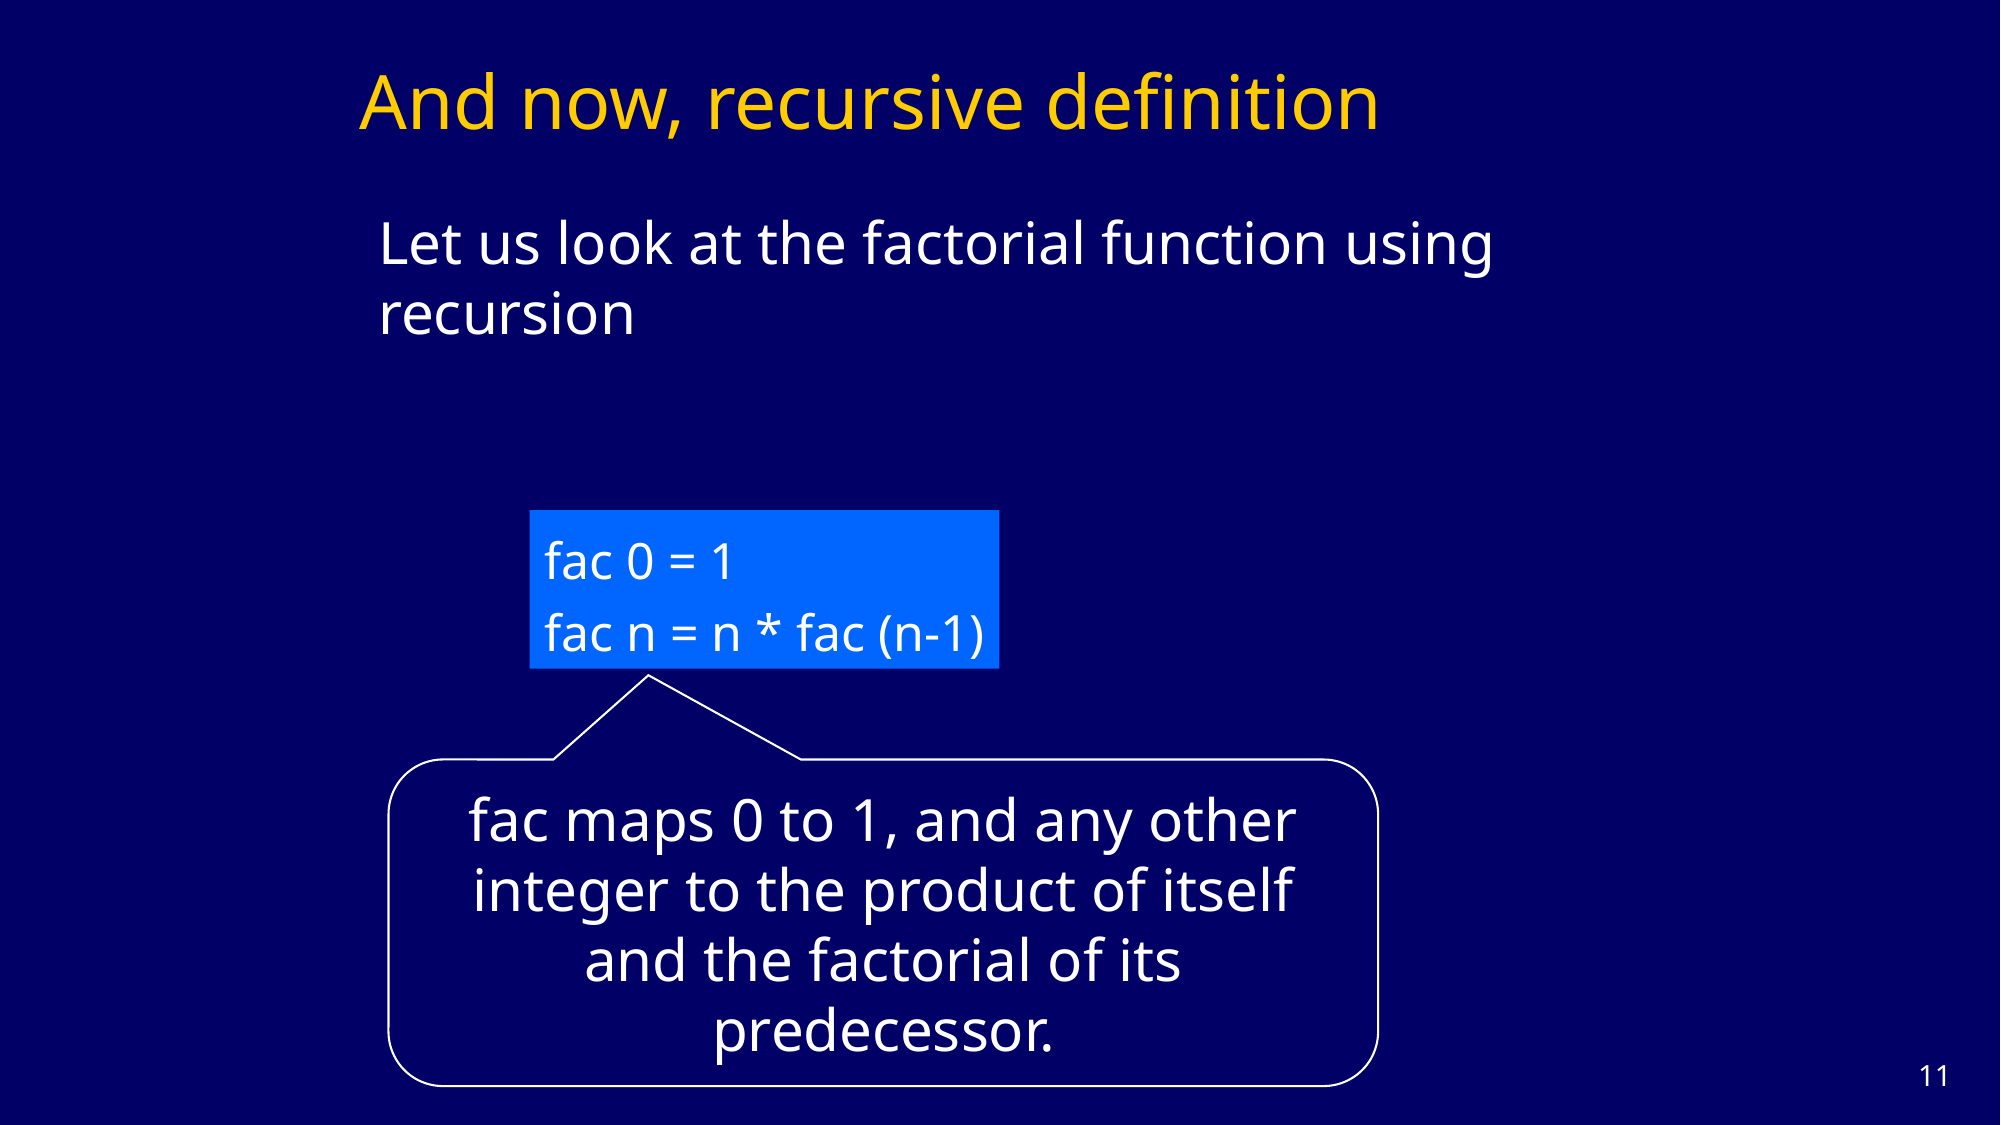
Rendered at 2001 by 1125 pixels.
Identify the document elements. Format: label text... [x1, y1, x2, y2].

slide_number 10 [1833, 1050, 1967, 1100]
text_box And now, recursive definition [344, 39, 1620, 153]
text_box fac 0 = 1 fac n = n * fac (n-1) [529, 510, 1000, 669]
text_box Let us look at the factorial function using recursion [363, 199, 1750, 354]
text_box fac maps 0 to 1, and any other integer to the product of itself and the factorial of its predecessor. [388, 675, 1379, 1087]
